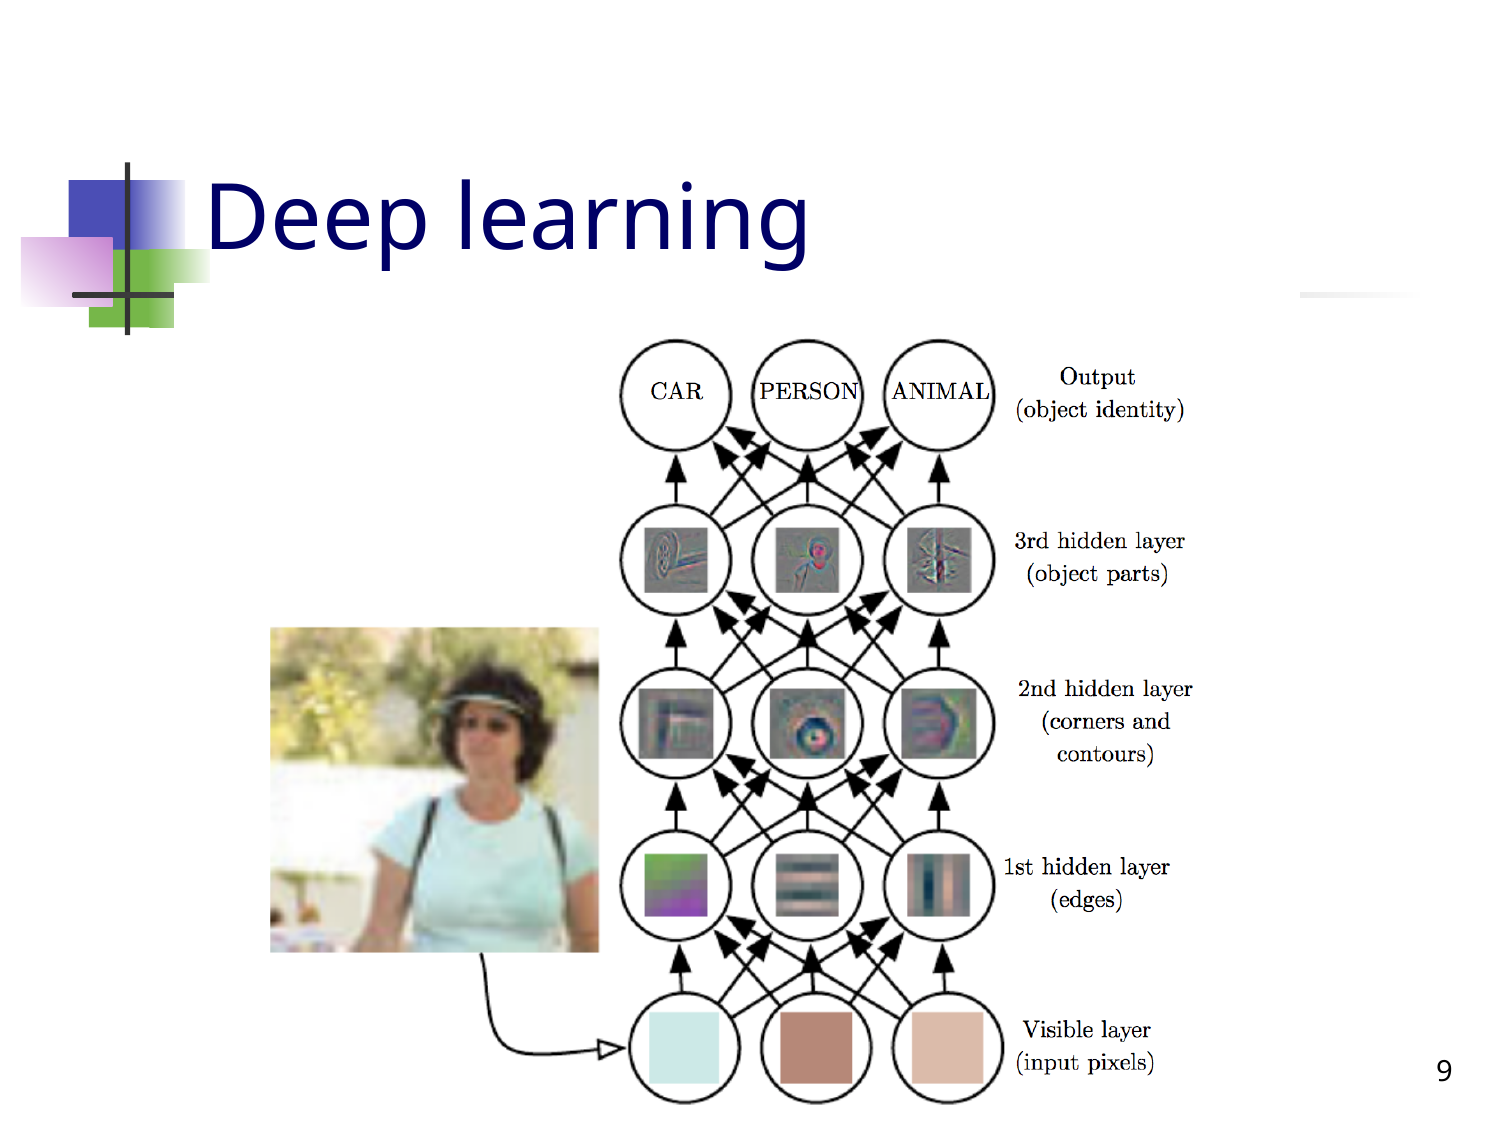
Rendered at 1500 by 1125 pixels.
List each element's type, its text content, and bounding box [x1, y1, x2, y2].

slide_number 9 [1304, 1024, 1468, 1100]
title Deep learning [188, 35, 1468, 275]
picture [174, 283, 1301, 1125]
